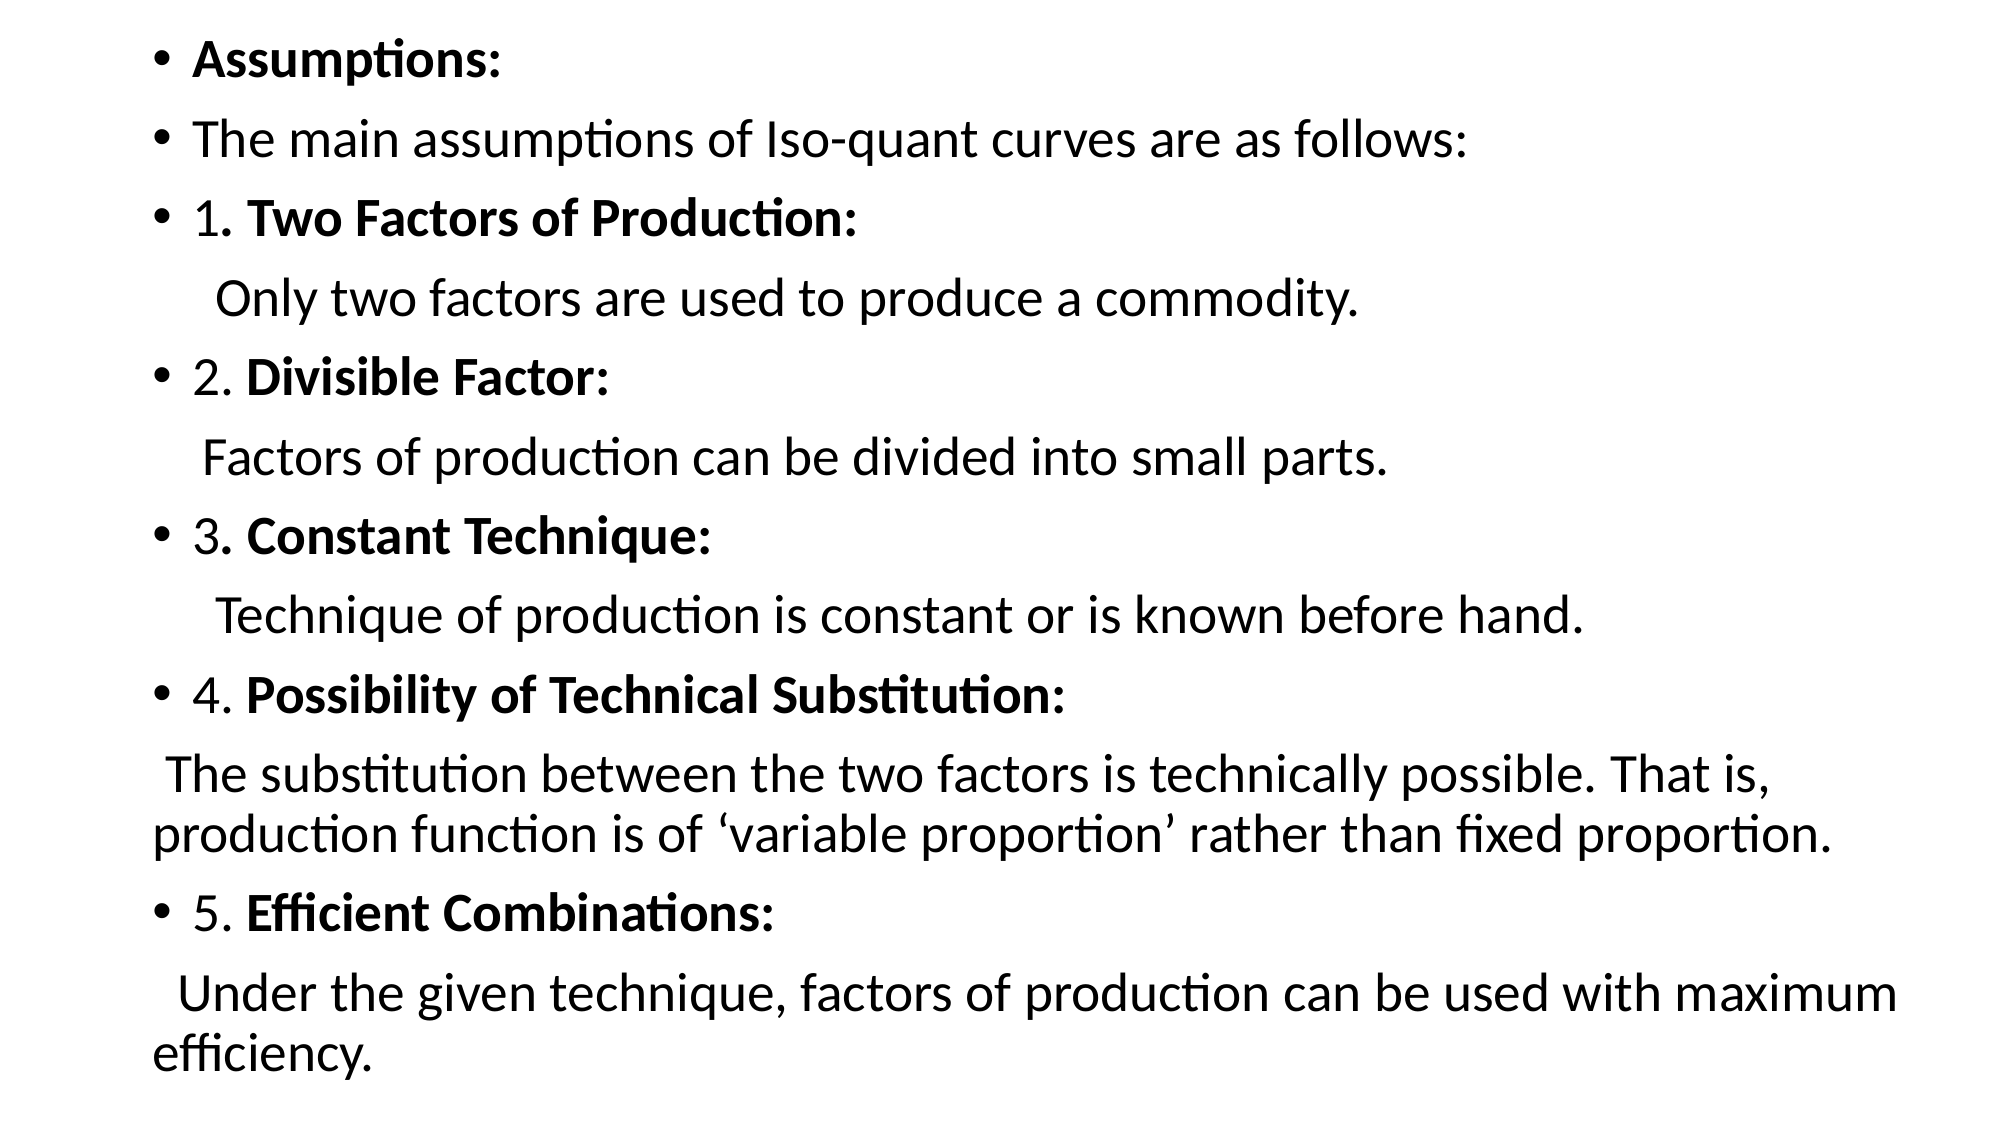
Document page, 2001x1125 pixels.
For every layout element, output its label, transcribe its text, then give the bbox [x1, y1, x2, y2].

list Assumptions: The main assumptions of Iso-quant curves are as follows: 1. Two Factors of Production: Only two factors are used to produce a commodity. 2. Divisible Factor: Factors of production can be divided into small parts. 3. Constant Technique: Technique of production is constant or is known before hand. 4. Possibility of Technical Substitution: The substitution between the two factors is technically possible. That is, production function is of ‘variable proportion’ rather than fixed proportion. 5. Efficient Combinations: Under the given technique, factors of production can be used with maximum efficiency. [137, 22, 1940, 1097]
